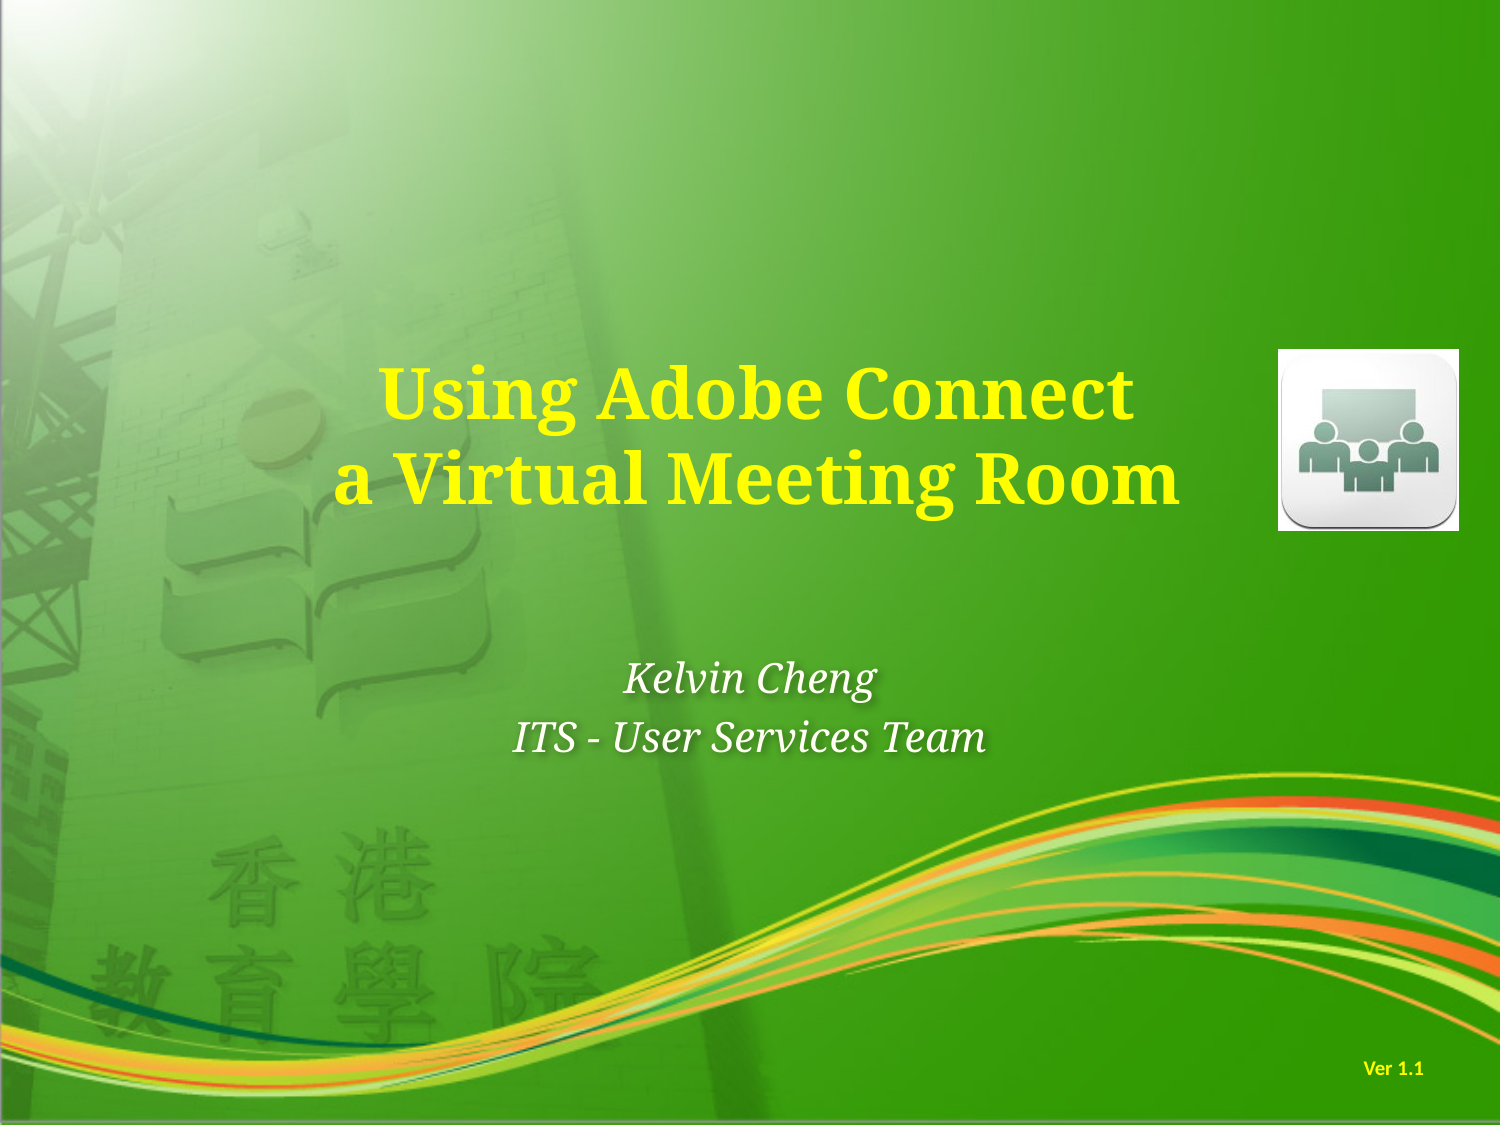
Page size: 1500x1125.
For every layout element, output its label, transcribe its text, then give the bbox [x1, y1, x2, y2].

title Using Adobe Connect a Virtual Meeting Room [81, 339, 1433, 528]
picture [0, 0, 1500, 1125]
text_box Ver 1.1 [1316, 1046, 1471, 1087]
list Kelvin Cheng ITS - User Services Team [480, 644, 1020, 833]
